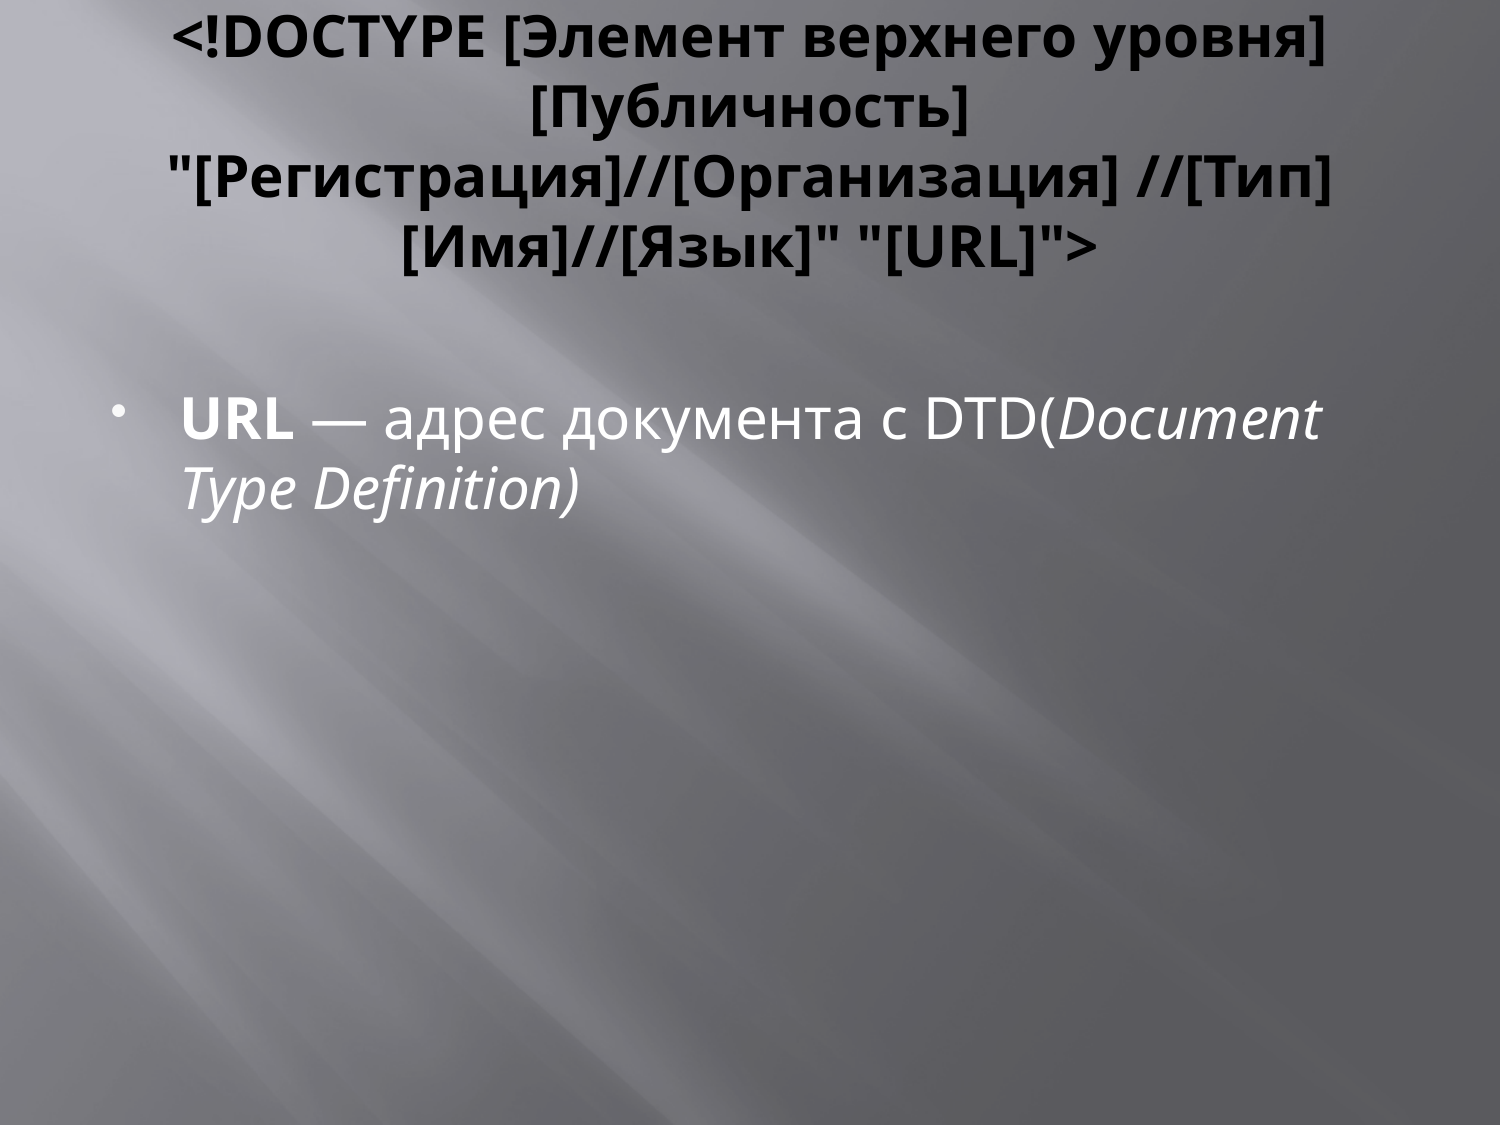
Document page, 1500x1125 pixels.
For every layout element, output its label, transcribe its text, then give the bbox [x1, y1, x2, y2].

title <!DOCTYPE [Элемент верхнего уровня] [Публичность] "[Регистрация]//[Организация] //[Тип] [Имя]//[Язык]" "[URL]"> [75, 45, 1425, 233]
list URL — адрес документа с DTD(Document Type Definition) [75, 373, 1425, 1035]
